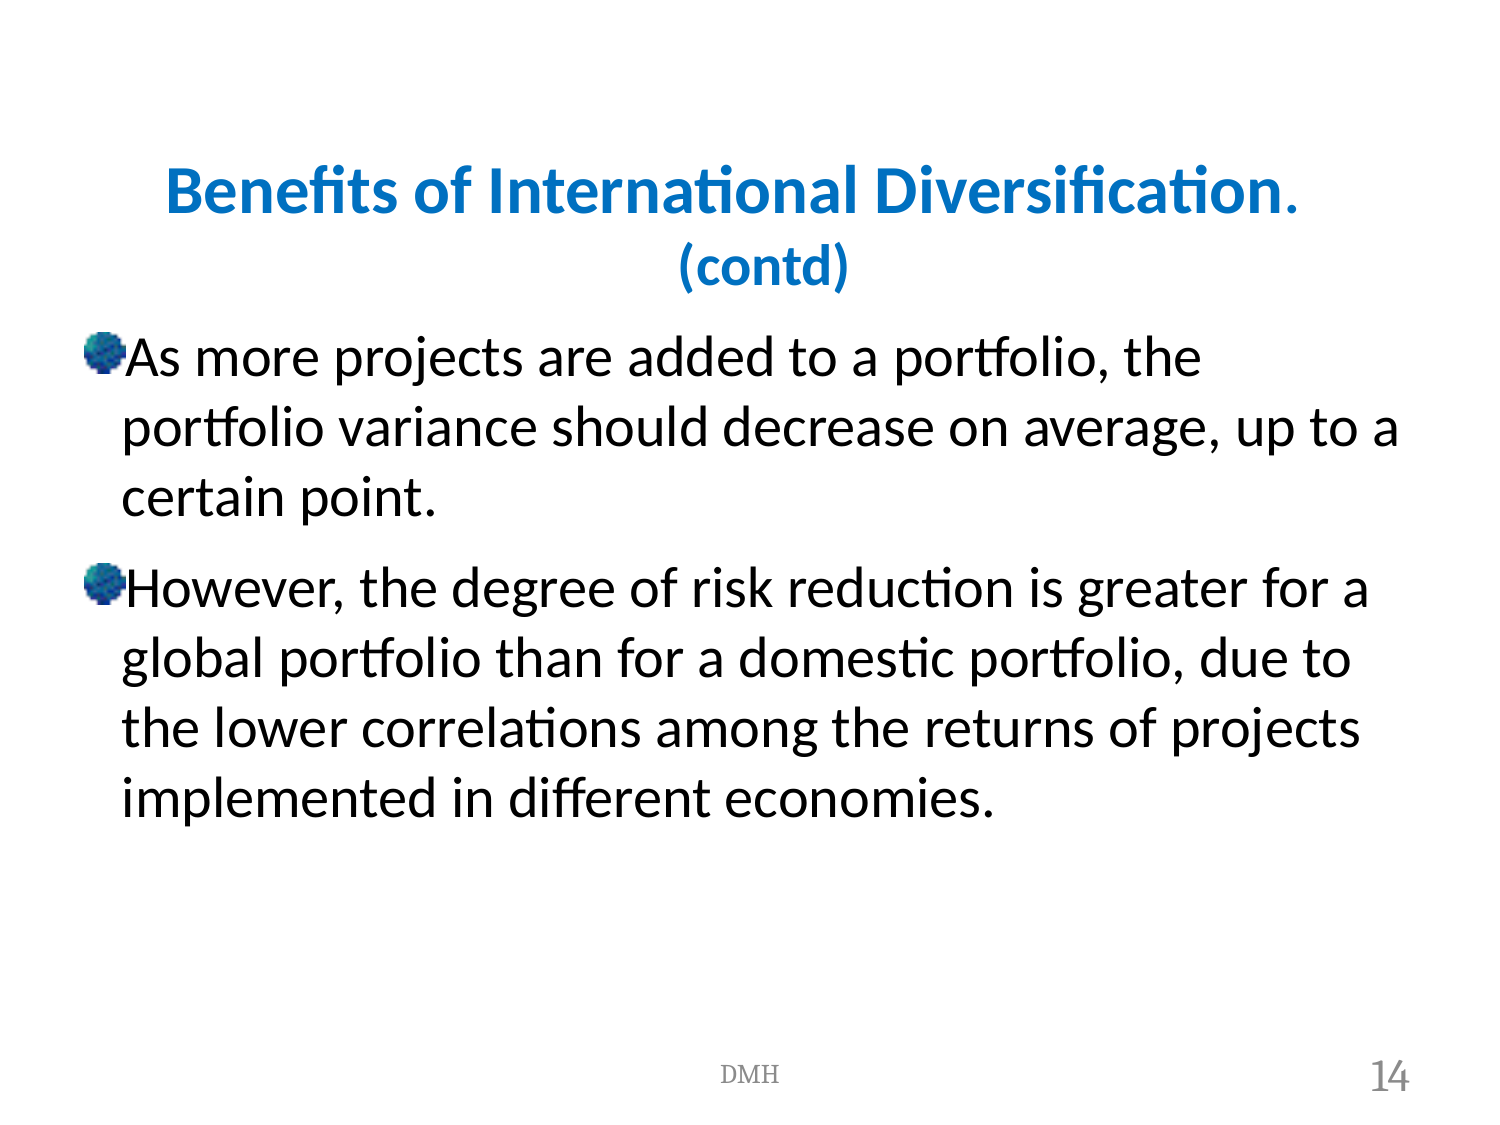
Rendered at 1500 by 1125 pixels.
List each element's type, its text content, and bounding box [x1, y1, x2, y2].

picture [84, 563, 126, 605]
list Benefits of International Diversification. (contd) As more projects are added to a portfolio, the portfolio variance should decrease on average, up to a certain point. However, the degree of risk reduction is greater for a global portfolio than for a domestic portfolio, due to the lower correlations among the returns of projects implemented in different economies. [69, 137, 1423, 1000]
footer DMH [512, 1042, 988, 1103]
slide_number 9 [1074, 1042, 1425, 1103]
picture [84, 332, 126, 374]
